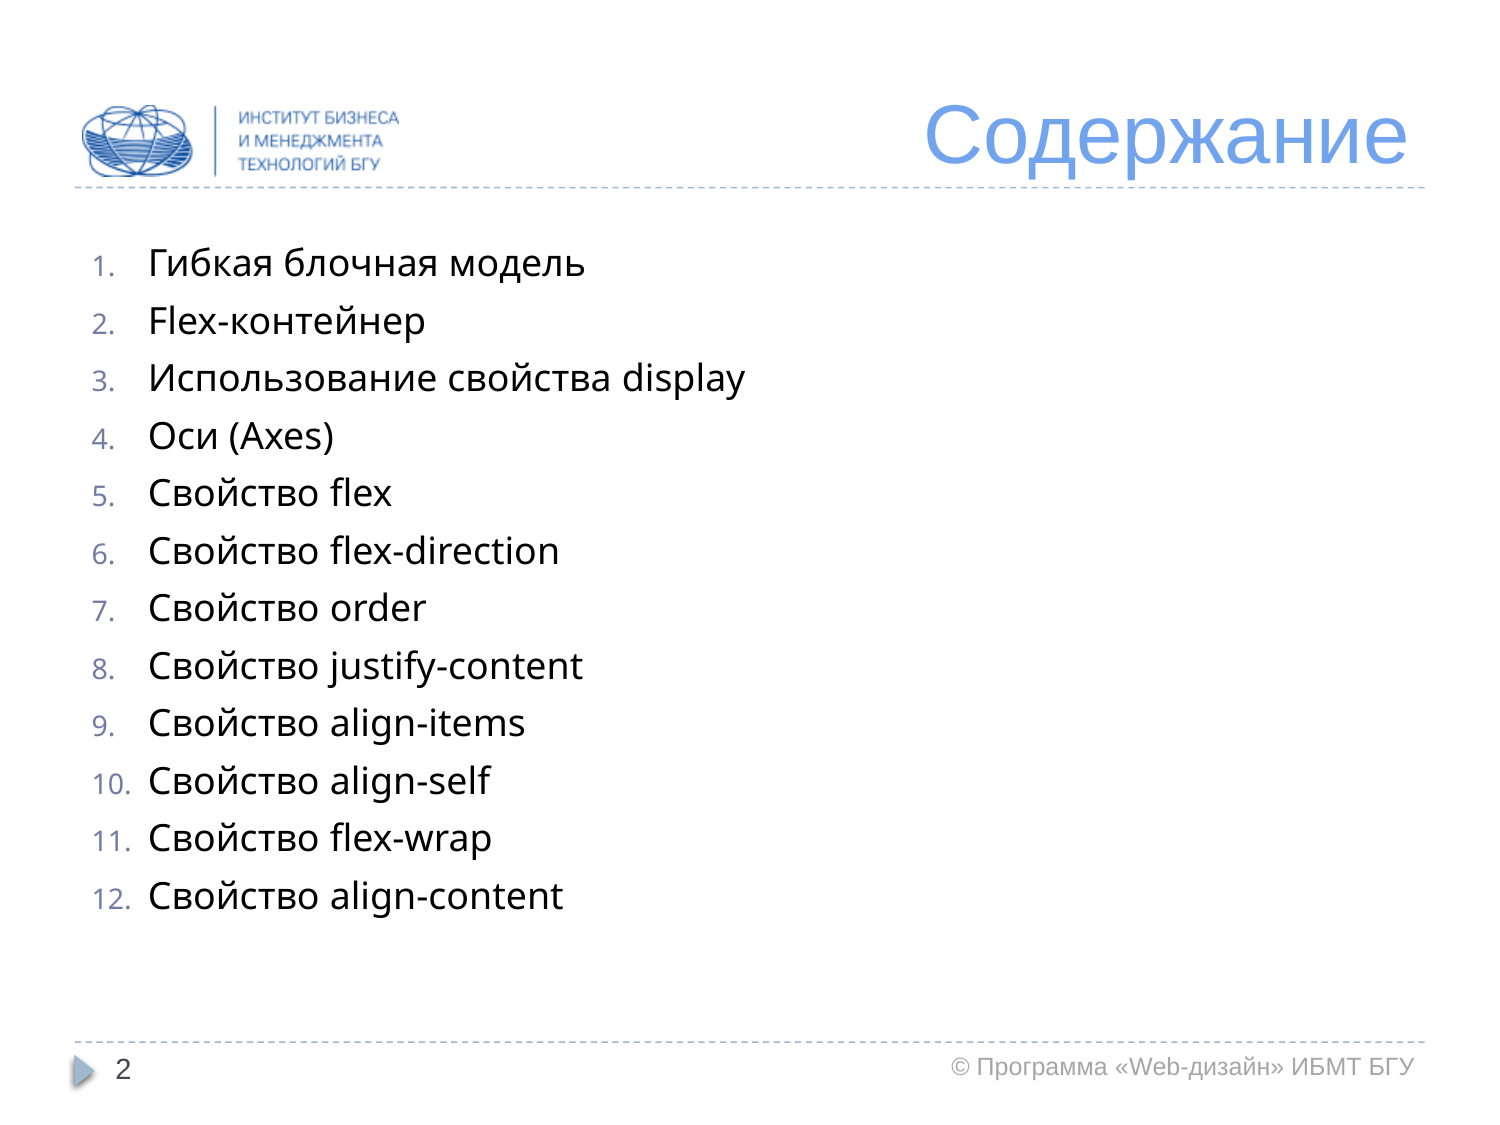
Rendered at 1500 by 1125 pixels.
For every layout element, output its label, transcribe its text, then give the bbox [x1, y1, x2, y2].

slide_number 2 [100, 1042, 426, 1103]
list Гибкая блочная модель Flex-контейнер Использование свойства display Оси (Axes) Свойство flex Свойство flex-direction Свойство order Свойство justify-content Свойство align-items Свойство align-self Свойство flex-wrap Свойство align-content [76, 231, 1300, 1000]
title Содержание [75, 37, 1425, 188]
